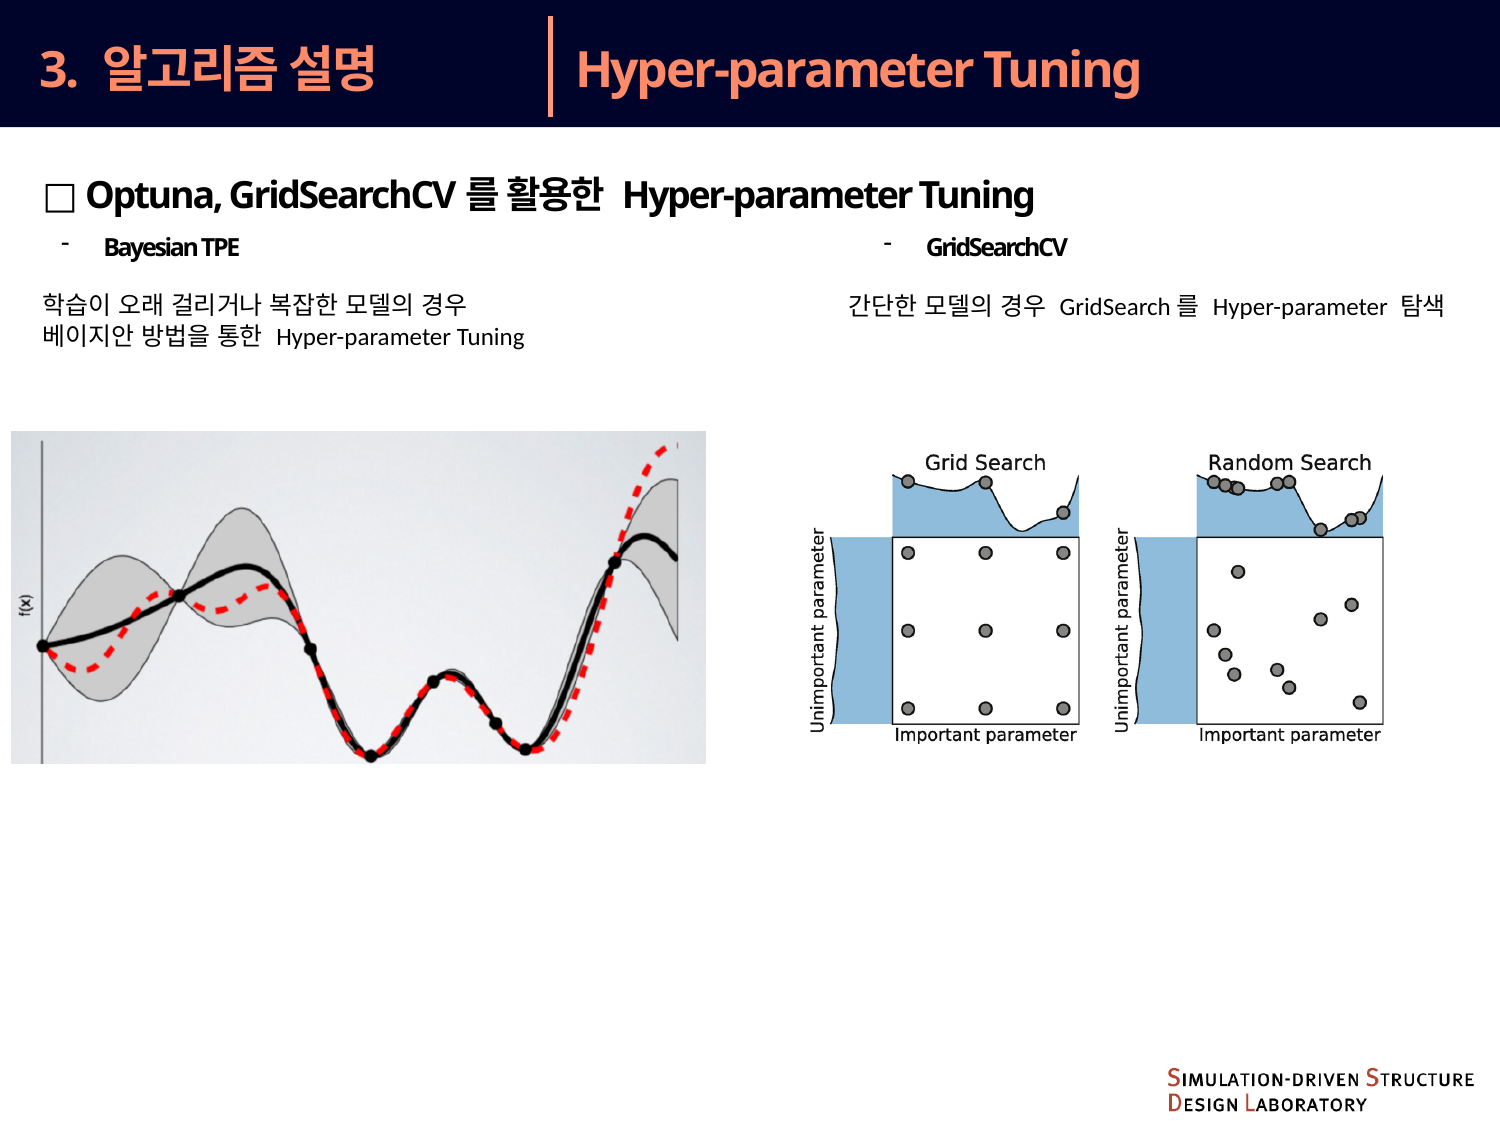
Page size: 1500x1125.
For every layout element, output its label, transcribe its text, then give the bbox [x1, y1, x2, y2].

text_box 간단한 모델의 경우 GridSearch를 Hyper-parameter 탐색 [833, 283, 1500, 329]
picture [11, 431, 706, 764]
text_box Hyper-parameter Tuning [560, 29, 1469, 105]
text_box Bayesian TPE [46, 193, 868, 269]
text_box 3. 알고리즘 설명 [24, 29, 548, 105]
text_box [0, 0, 1500, 128]
picture [809, 452, 1385, 744]
text_box GridSearchCV [868, 193, 1500, 269]
picture [1162, 1060, 1481, 1120]
text_box 3. 알고리즘 설명 [553, 29, 560, 105]
text_box 학습이 오래 걸리거나 복잡한 모델의 경우 베이지안 방법을 통한 Hyper-parameter Tuning [27, 282, 649, 358]
text_box □ Optuna, GridSearchCV를 활용한 Hyper-parameter Tuning [27, 118, 1469, 224]
